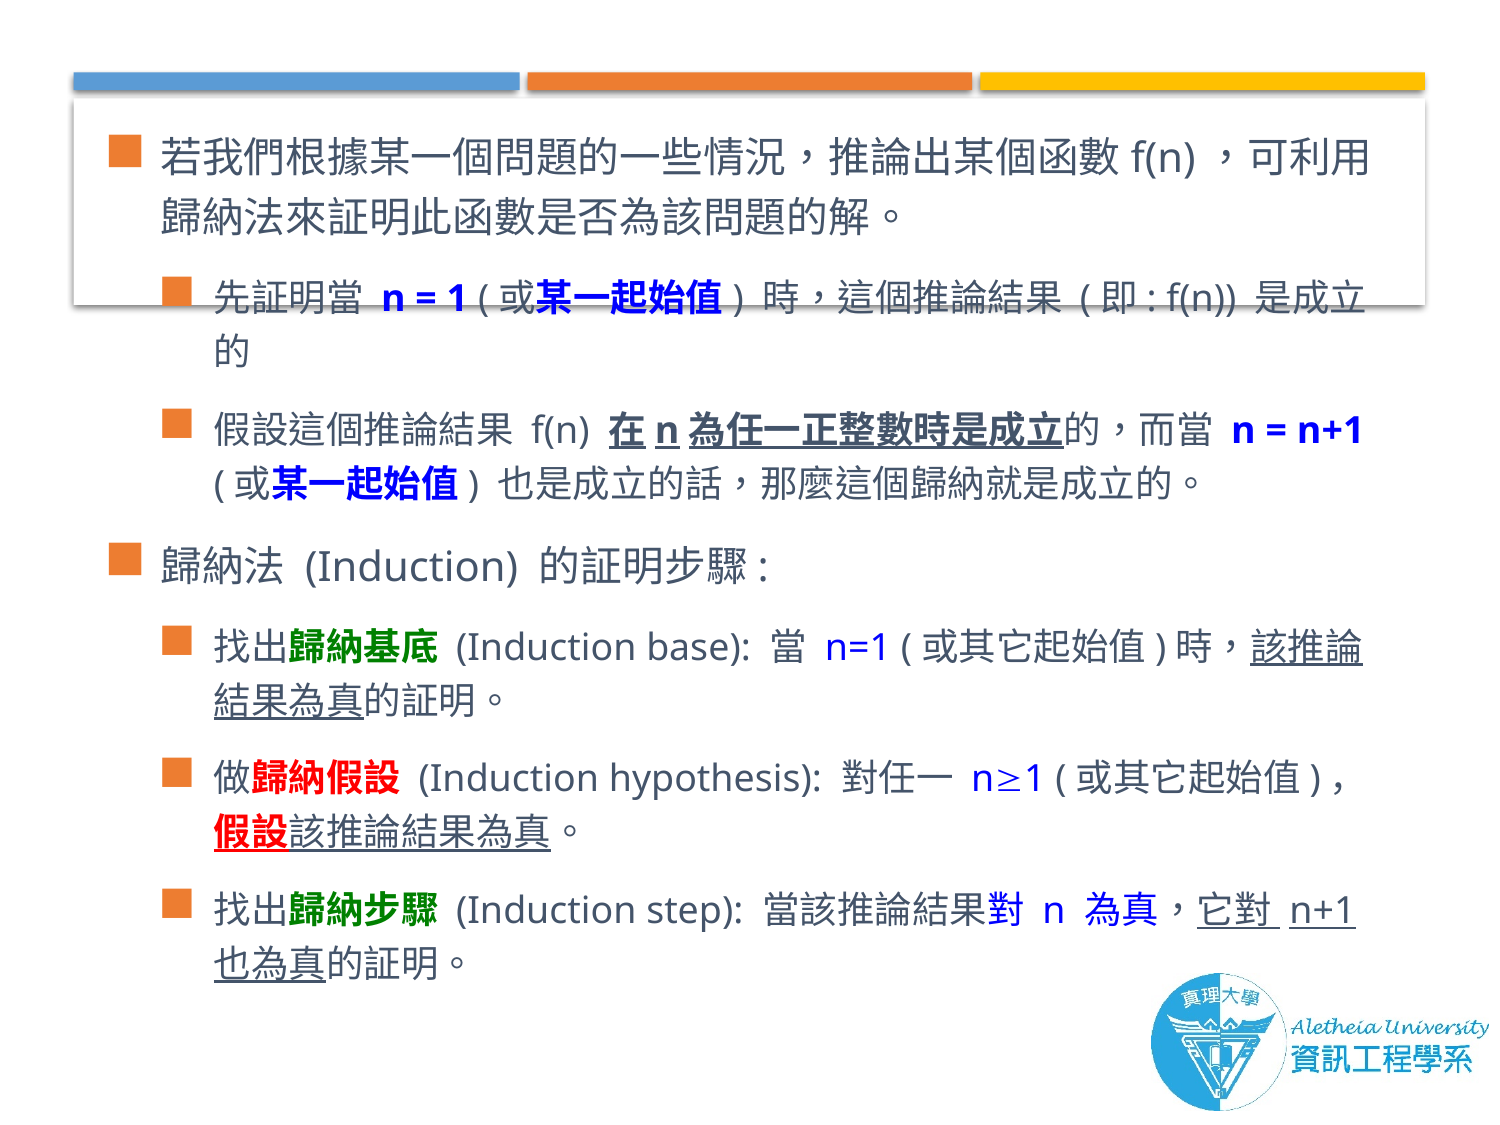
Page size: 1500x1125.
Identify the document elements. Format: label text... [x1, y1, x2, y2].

picture [1151, 973, 1489, 1111]
list 若我們根據某一個問題的一些情況，推論出某個函數f(n)，可利用歸納法來証明此函數是否為該問題的解。 先証明當 n = 1 (或某一起始值) 時，這個推論結果 (即: f(n)) 是成立的 假設這個推論結果 f(n) 在n為任一正整數時是成立的，而當 n = n+1 (或某一起始值) 也是成立的話，那麼這個歸納就是成立的。 歸納法 (Induction) 的証明步驟: 找出歸納基底 (Induction base): 當 n=1 (或其它起始值)時，該推論結果為真的証明。 做歸納假設 (Induction hypothesis): 對任一 n1 (或其它起始值)，假設該推論結果為真。 找出歸納步驟 (Induction step): 當該推論結果對 n 為真，它對 n+1 也為真的証明。 [95, 113, 1406, 1106]
